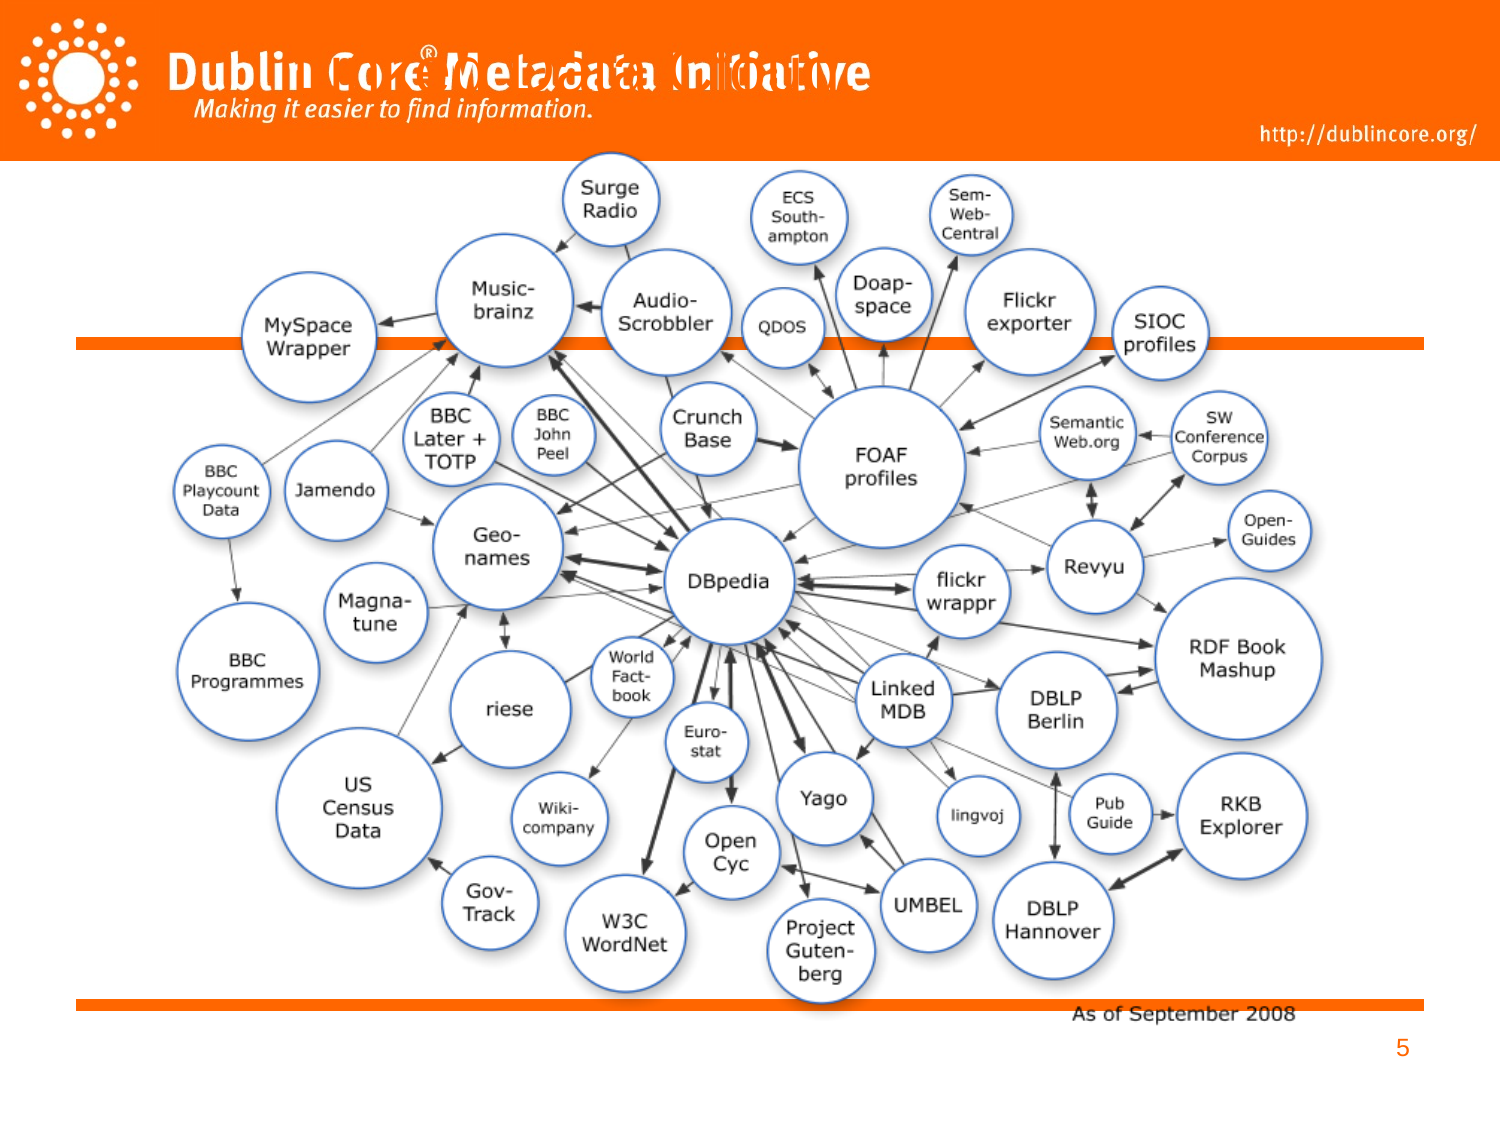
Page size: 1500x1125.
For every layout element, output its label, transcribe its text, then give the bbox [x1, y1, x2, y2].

title Linked Data Cloud, September 2008 [187, 23, 1476, 119]
picture [0, 0, 1500, 1035]
slide_number 5 [1163, 1024, 1426, 1103]
